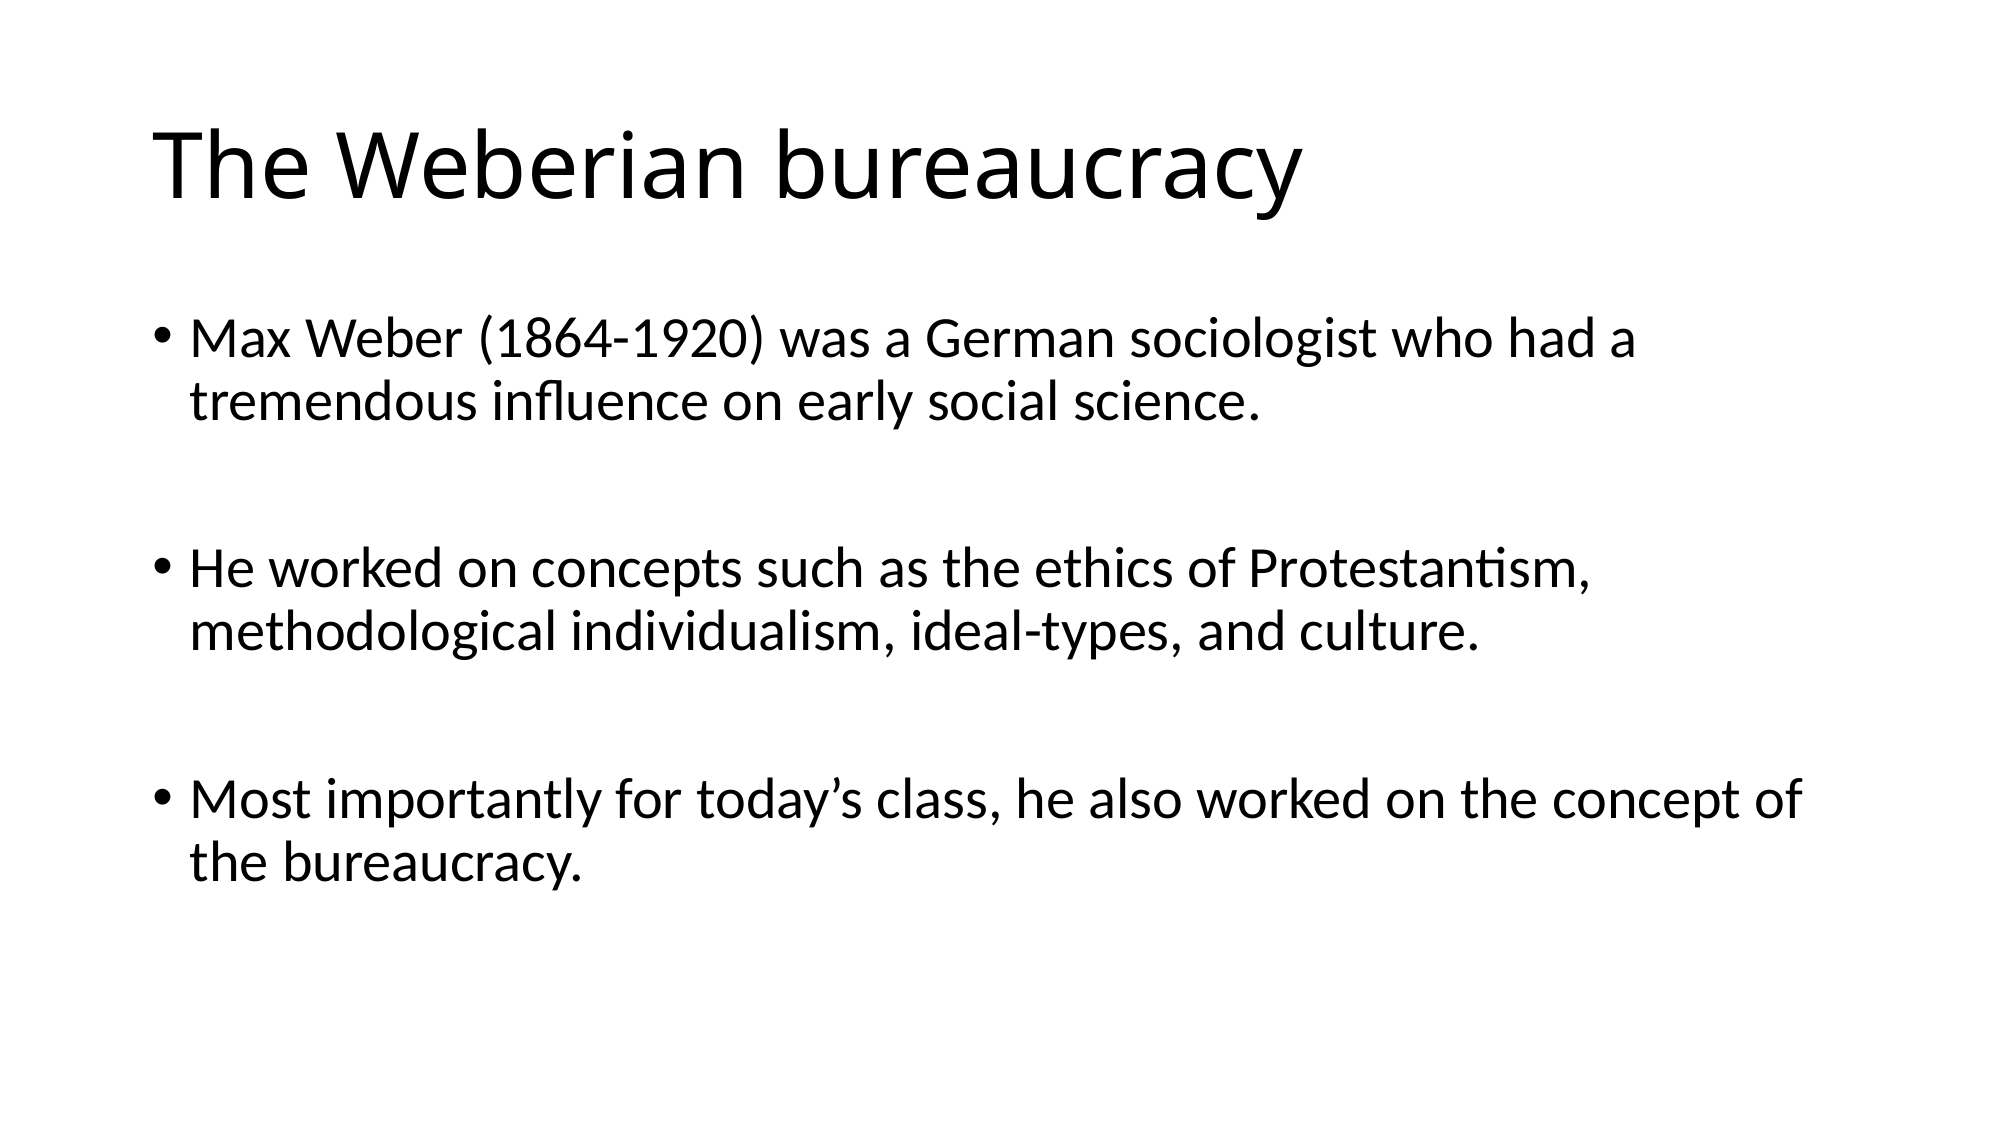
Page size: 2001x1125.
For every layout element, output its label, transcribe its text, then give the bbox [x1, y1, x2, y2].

list Max Weber (1864-1920) was a German sociologist who had a tremendous influence on early social science. He worked on concepts such as the ethics of Protestantism, methodological individualism, ideal-types, and culture. Most importantly for today’s class, he also worked on the concept of the bureaucracy. [137, 299, 1863, 1014]
title The Weberian bureaucracy [137, 59, 1863, 278]
